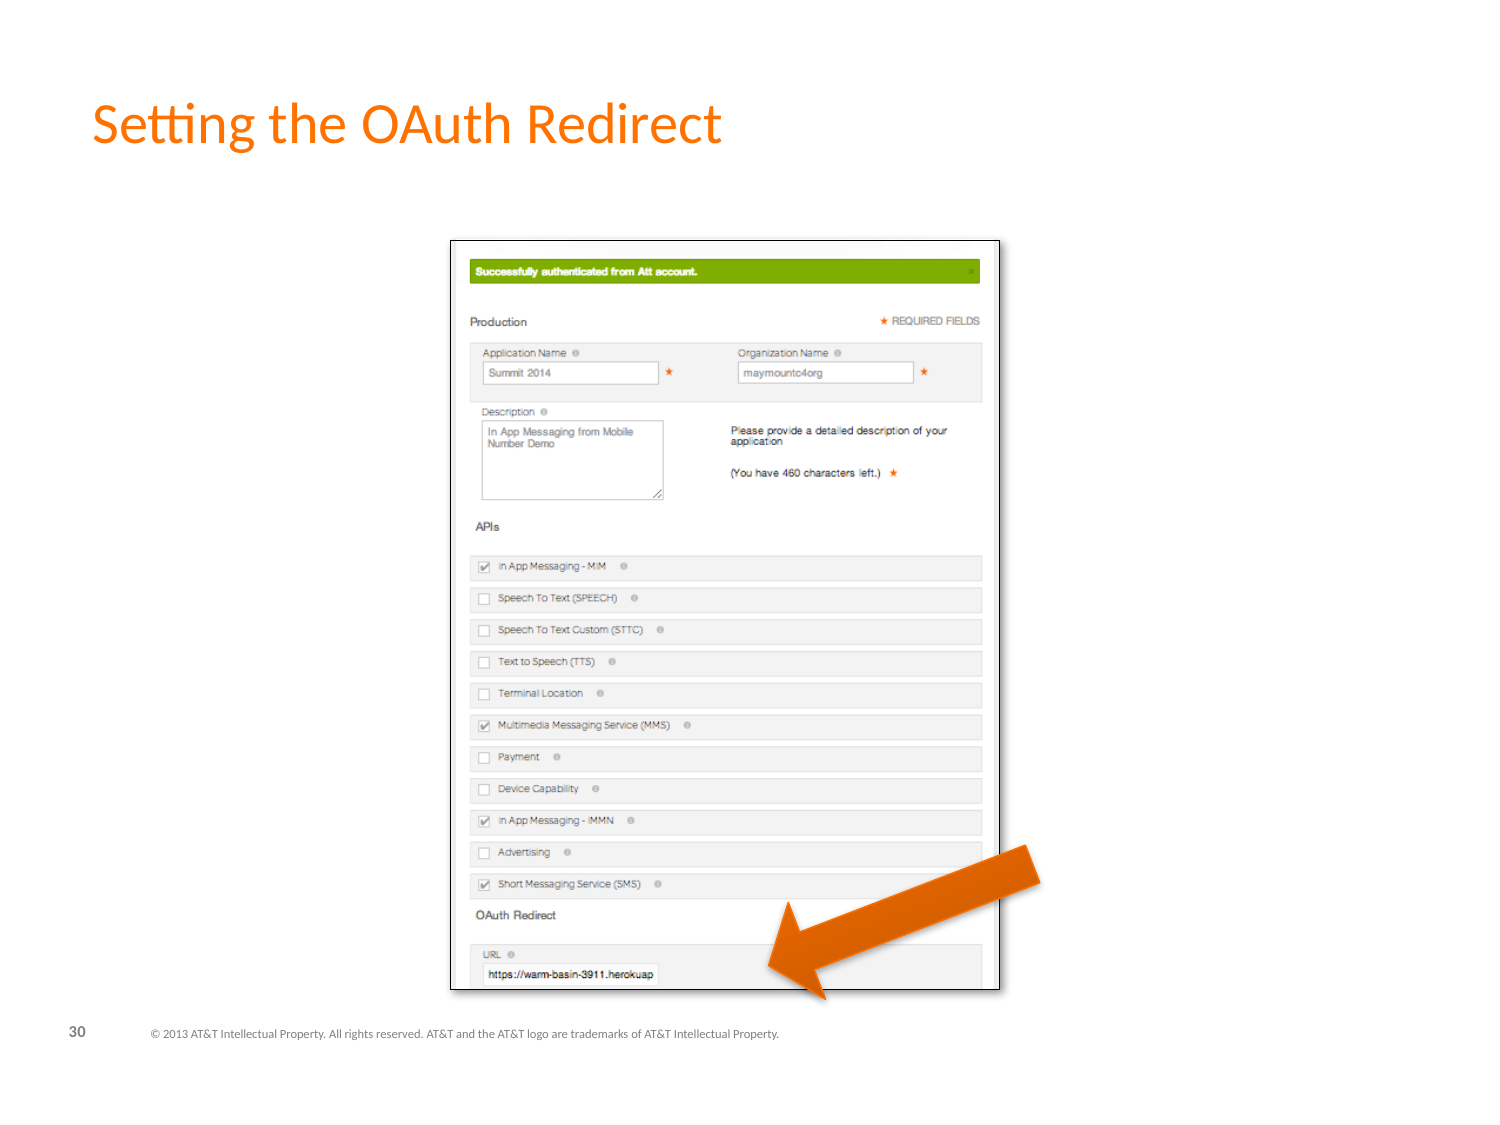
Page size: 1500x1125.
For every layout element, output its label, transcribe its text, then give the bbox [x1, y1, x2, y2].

picture [449, 239, 1001, 990]
footer © 2013 AT&T Intellectual Property. All rights reserved. AT&T and the AT&T logo are trademarks of AT&T Intellectual Property. [150, 1026, 1098, 1075]
title Setting the OAuth Redirect [92, 84, 1406, 235]
slide_number 30 [53, 1000, 109, 1061]
text_box [1004, 844, 1041, 898]
